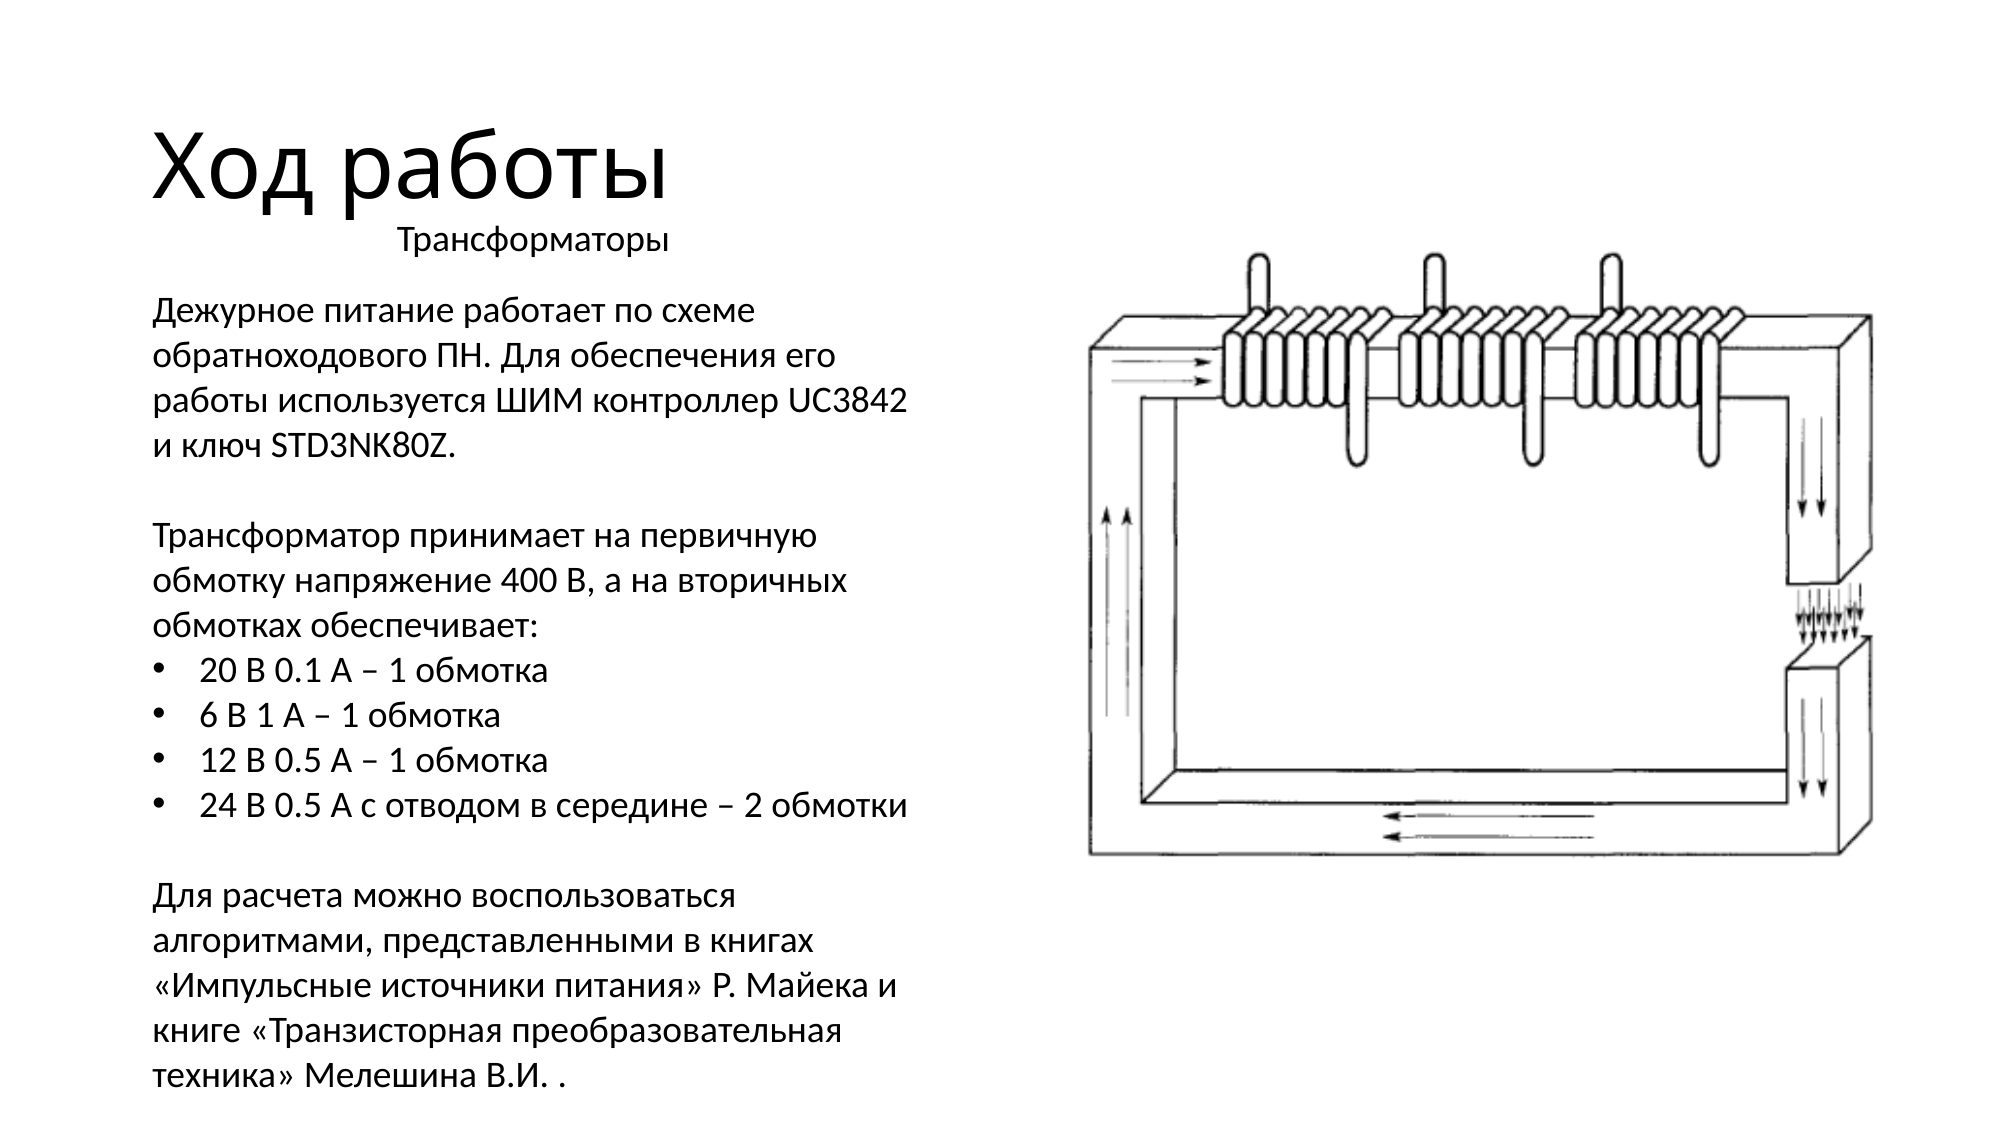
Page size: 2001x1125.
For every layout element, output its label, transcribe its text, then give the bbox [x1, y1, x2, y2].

text_box Трансформаторы [382, 206, 983, 266]
picture [1019, 229, 1912, 868]
title Ход работы [137, 59, 1863, 278]
text_box Дежурное питание работает по схеме обратноходового ПН. Для обеспечения его работы используется ШИМ контроллер UC3842 и ключ STD3NK80Z. Трансформатор принимает на первичную обмотку напряжение 400 В, а на вторичных обмотках обеспечивает: 20 В 0.1 А – 1 обмотка 6 В 1 А – 1 обмотка 12 В 0.5 А – 1 обмотка 24 В 0.5 А с отводом в середине – 2 обмотки Для расчета можно воспользоваться алгоритмами, представленными в книгах «Импульсные источники питания» Р. Майека и книге «Транзисторная преобразовательная техника» Мелешина В.И. . [137, 277, 947, 1102]
